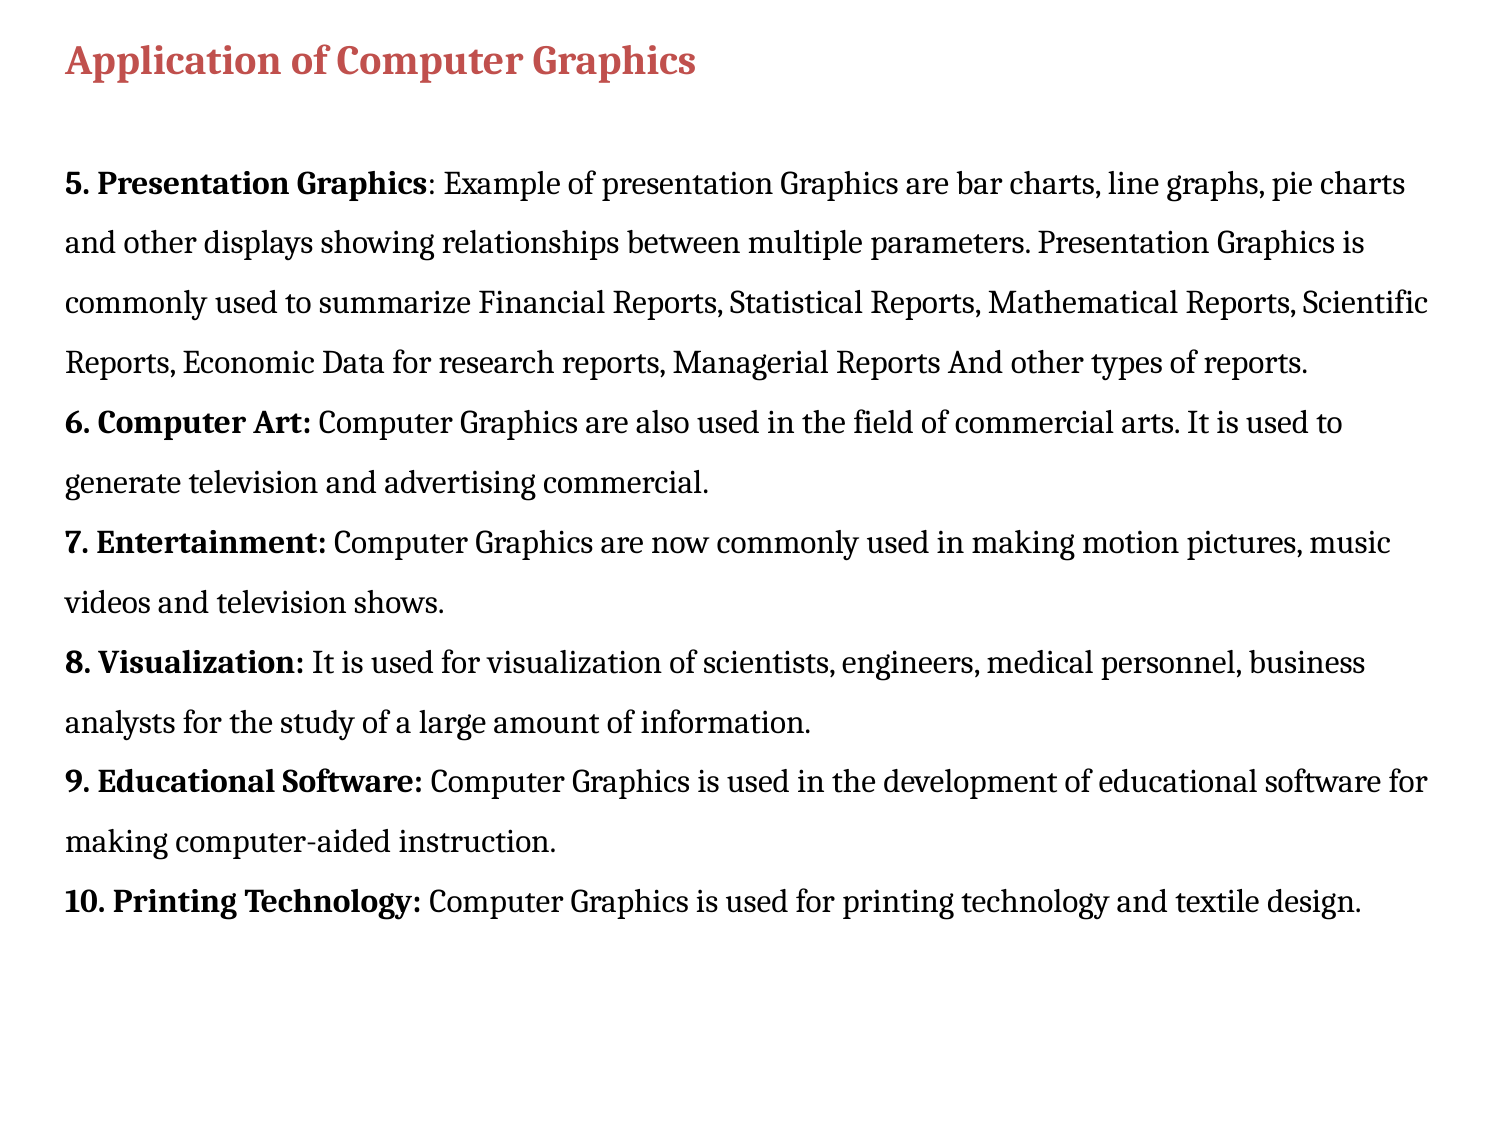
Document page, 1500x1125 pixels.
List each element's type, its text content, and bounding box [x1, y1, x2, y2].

subtitle Application of Computer Graphics 5. Presentation Graphics: Example of presentation Graphics are bar charts, line graphs, pie charts and other displays showing relationships between multiple parameters. Presentation Graphics is commonly used to summarize Financial Reports, Statistical Reports, Mathematical Reports, Scientific Reports, Economic Data for research reports, Managerial Reports And other types of reports. 6. Computer Art: Computer Graphics are also used in the field of commercial arts. It is used to generate television and advertising commercial. 7. Entertainment: Computer Graphics are now commonly used in making motion pictures, music videos and television shows. 8. Visualization: It is used for visualization of scientists, engineers, medical personnel, business analysts for the study of a large amount of information. 9. Educational Software: Computer Graphics is used in the development of educational software for making computer-aided instruction. 10. Printing Technology: Computer Graphics is used for printing technology and textile design. [50, 24, 1463, 1100]
